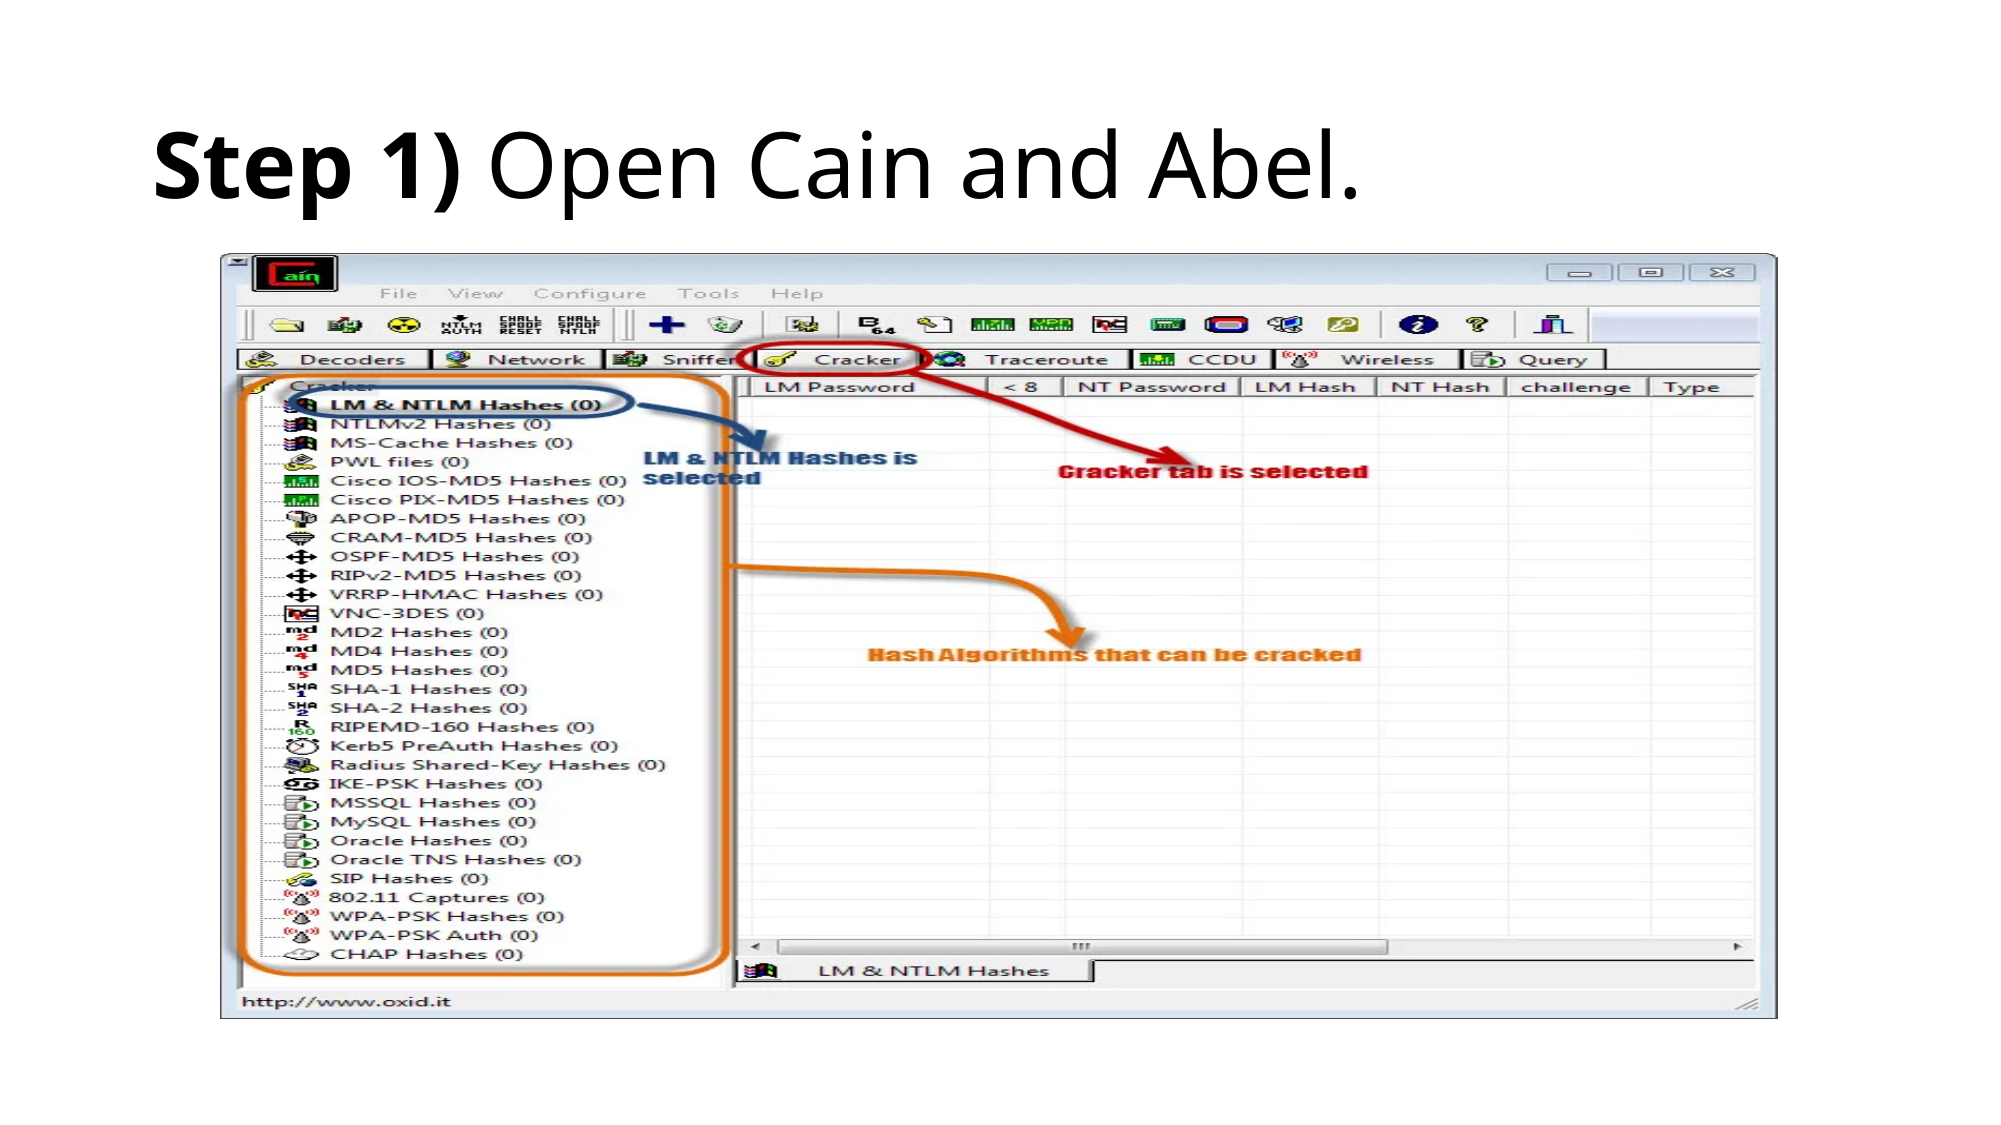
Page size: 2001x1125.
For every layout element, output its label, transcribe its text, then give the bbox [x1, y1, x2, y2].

title Step 1) Open Cain and Abel. [137, 59, 1863, 278]
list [220, 253, 1778, 1019]
